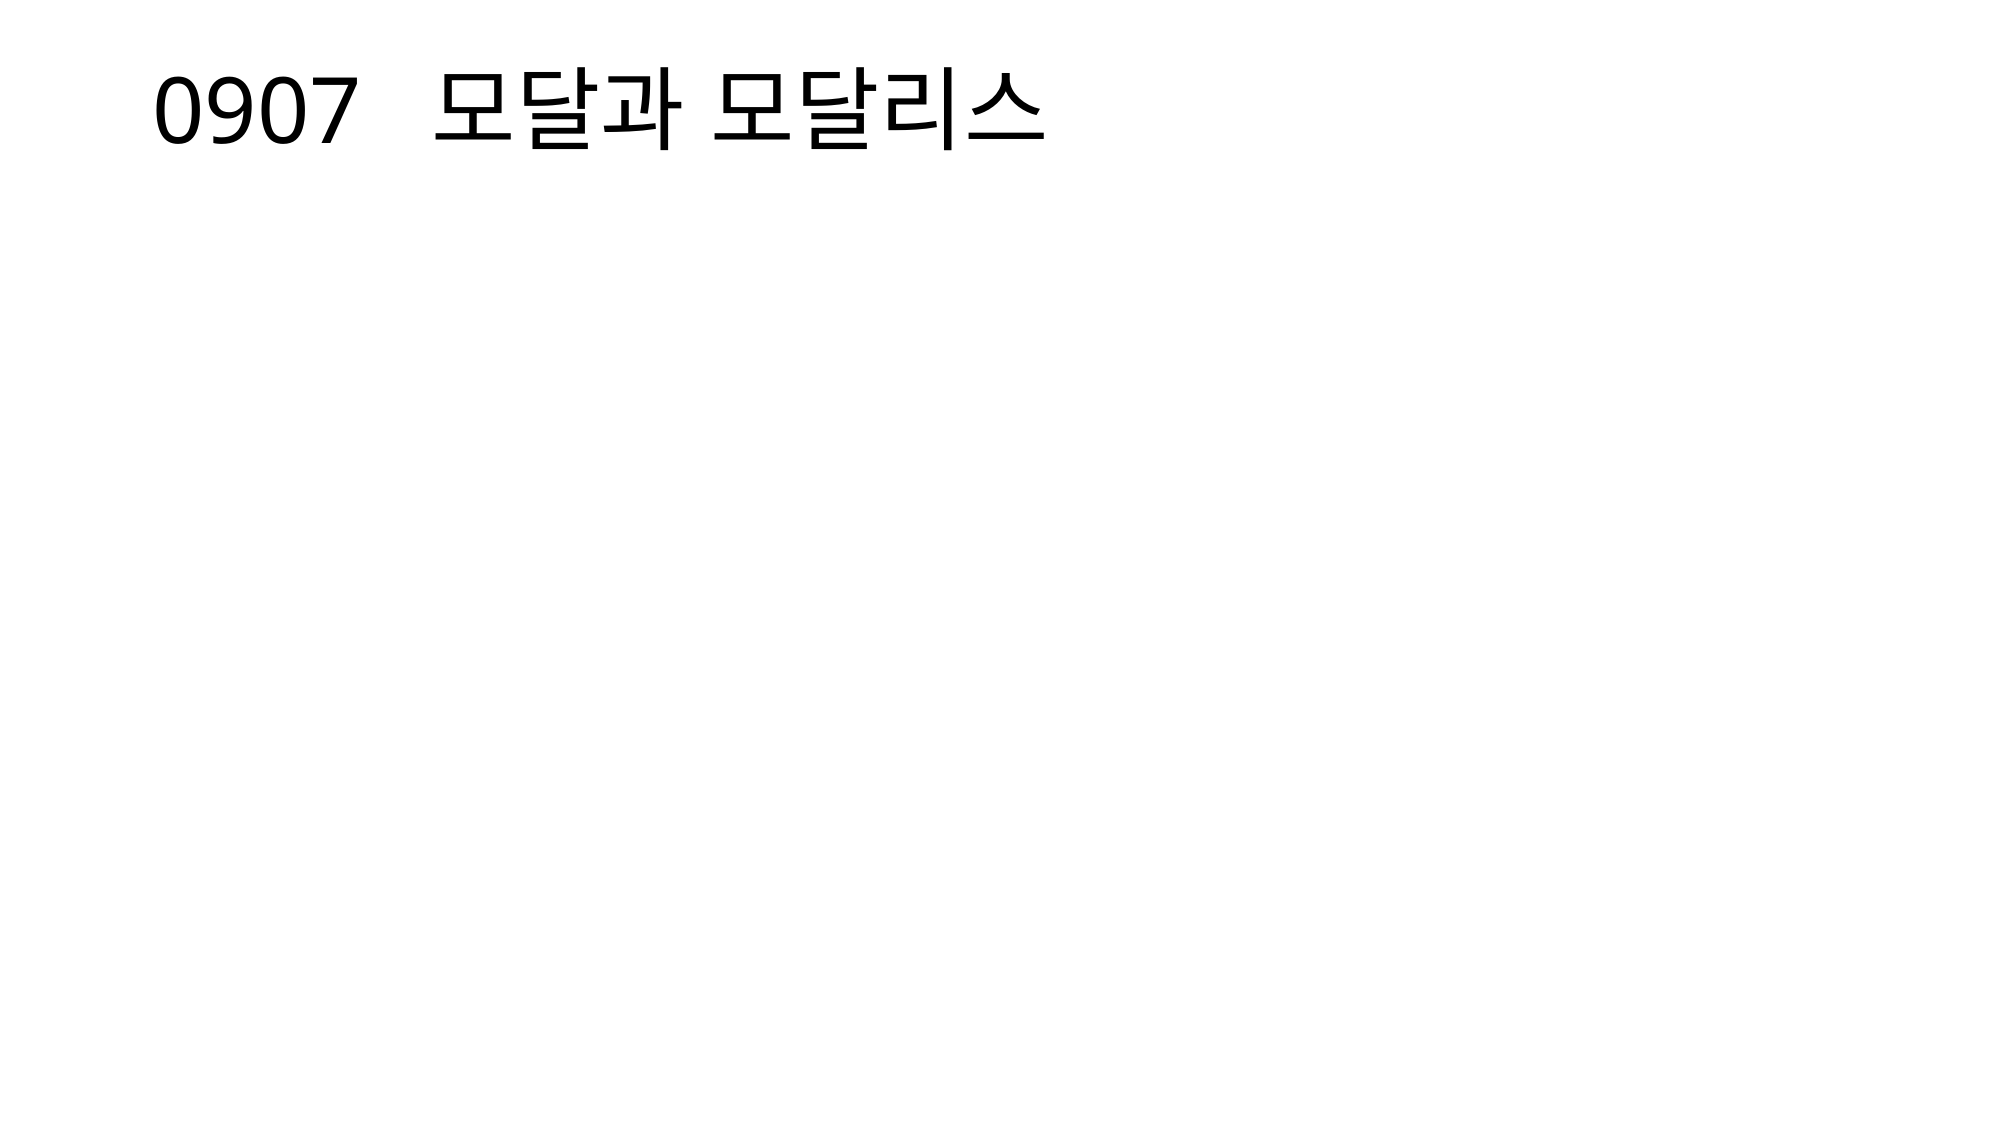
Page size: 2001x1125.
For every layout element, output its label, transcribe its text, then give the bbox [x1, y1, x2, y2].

title 0907 모달과 모달리스 [137, 59, 1863, 278]
